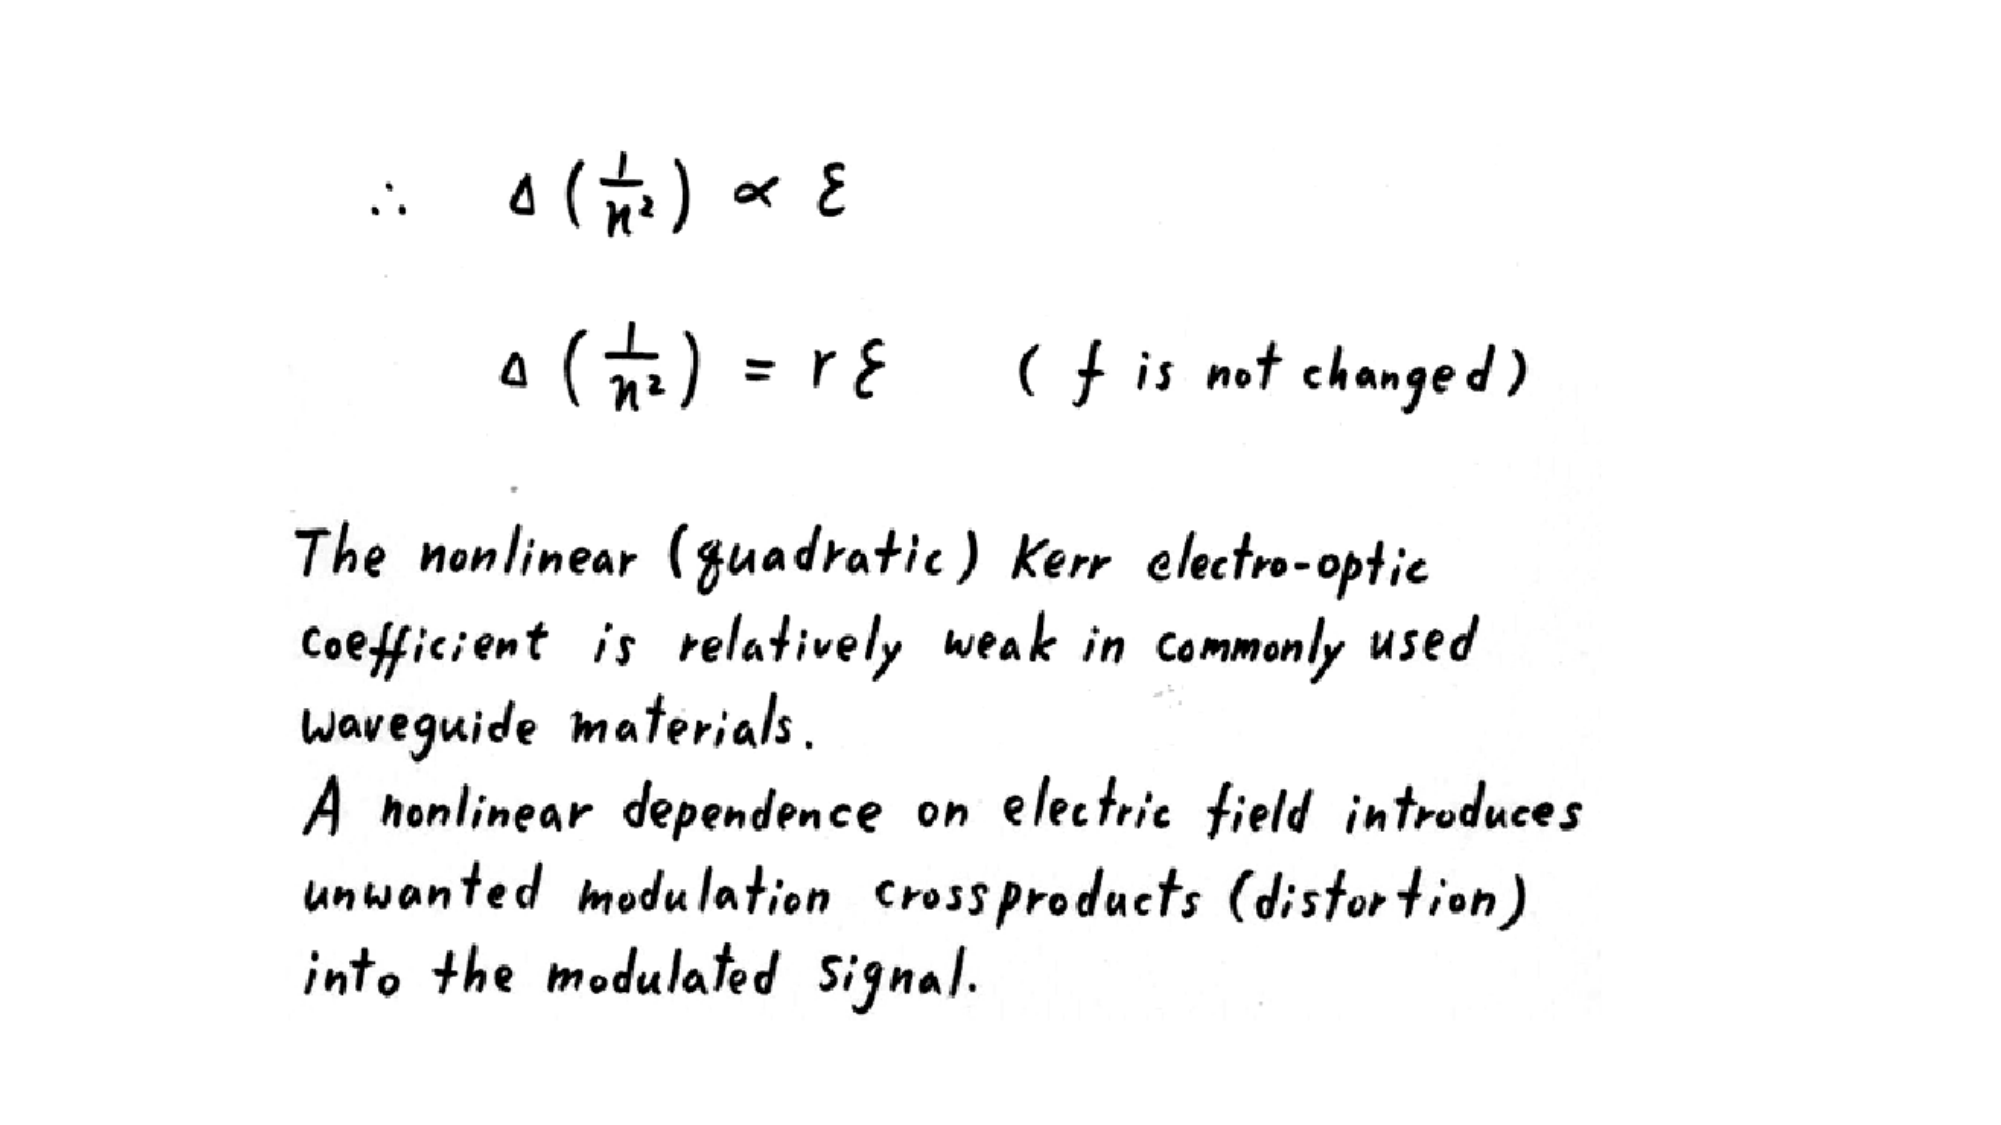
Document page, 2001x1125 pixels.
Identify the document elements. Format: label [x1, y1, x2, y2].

text_box [272, 128, 1602, 1044]
